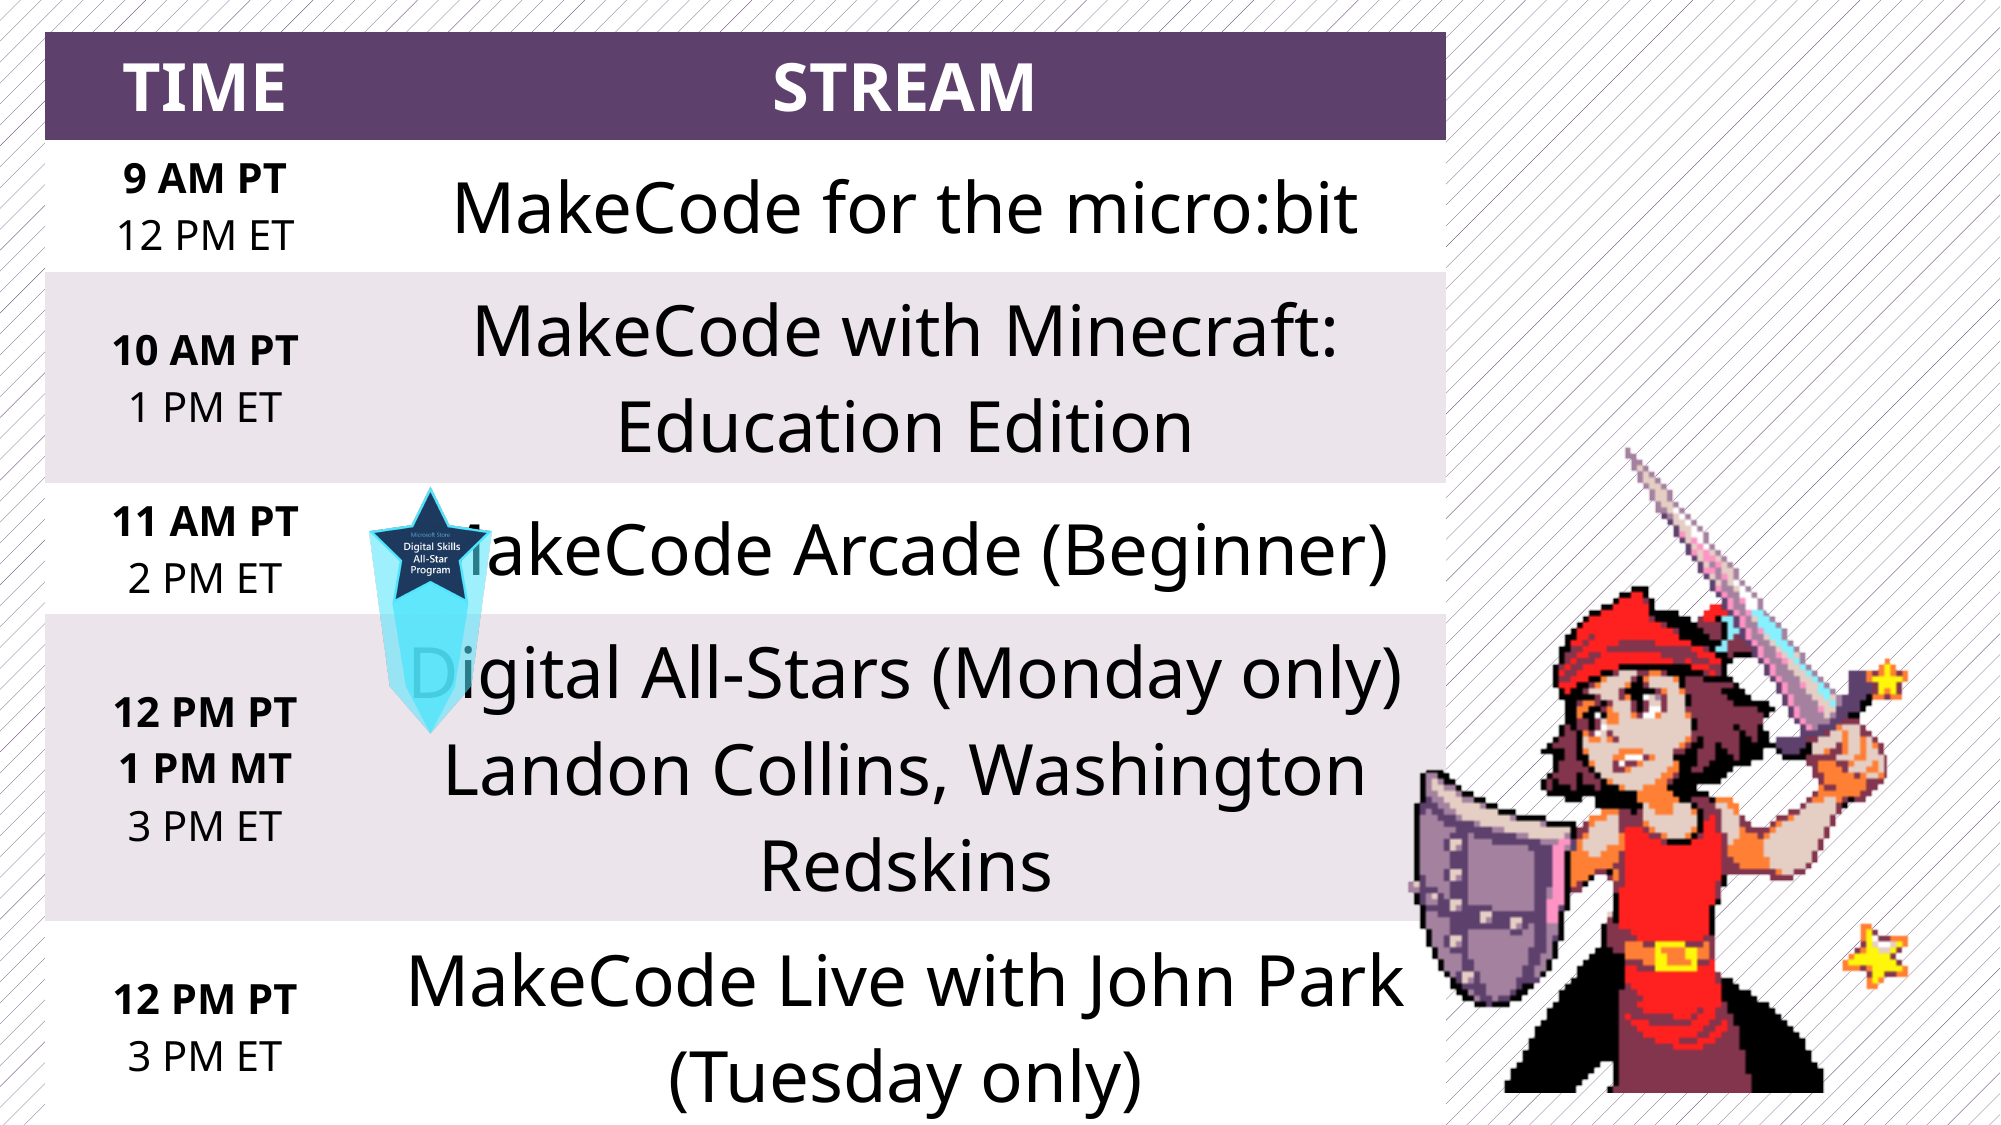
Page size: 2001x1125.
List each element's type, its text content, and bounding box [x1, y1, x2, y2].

table_cell MakeCode Arcade (Beginner) [365, 483, 1306, 614]
table_header STREAM [365, 32, 1446, 140]
picture [363, 484, 497, 736]
table_cell 11 AM PT 2 PM ET [45, 483, 365, 614]
table_cell MakeCode Live with John Park (Tuesday only) [365, 921, 1446, 1125]
table_cell 10 AM PT 1 PM ET [45, 272, 365, 483]
table_cell 9 AM PT 12 PM ET [45, 140, 365, 272]
table_cell MakeCode with Minecraft: Education Edition [365, 272, 1446, 483]
table_cell 12 PM PT 1 PM MT 3 PM ET [45, 614, 365, 921]
table_cell MakeCode for the micro:bit [365, 140, 1446, 272]
table_header TIME [45, 32, 365, 140]
picture [1306, 405, 2000, 1094]
table_cell Digital All-Stars (Monday only) Landon Collins, Washington Redskins [365, 614, 1306, 921]
table_cell 12 PM PT 3 PM ET [45, 921, 365, 1125]
